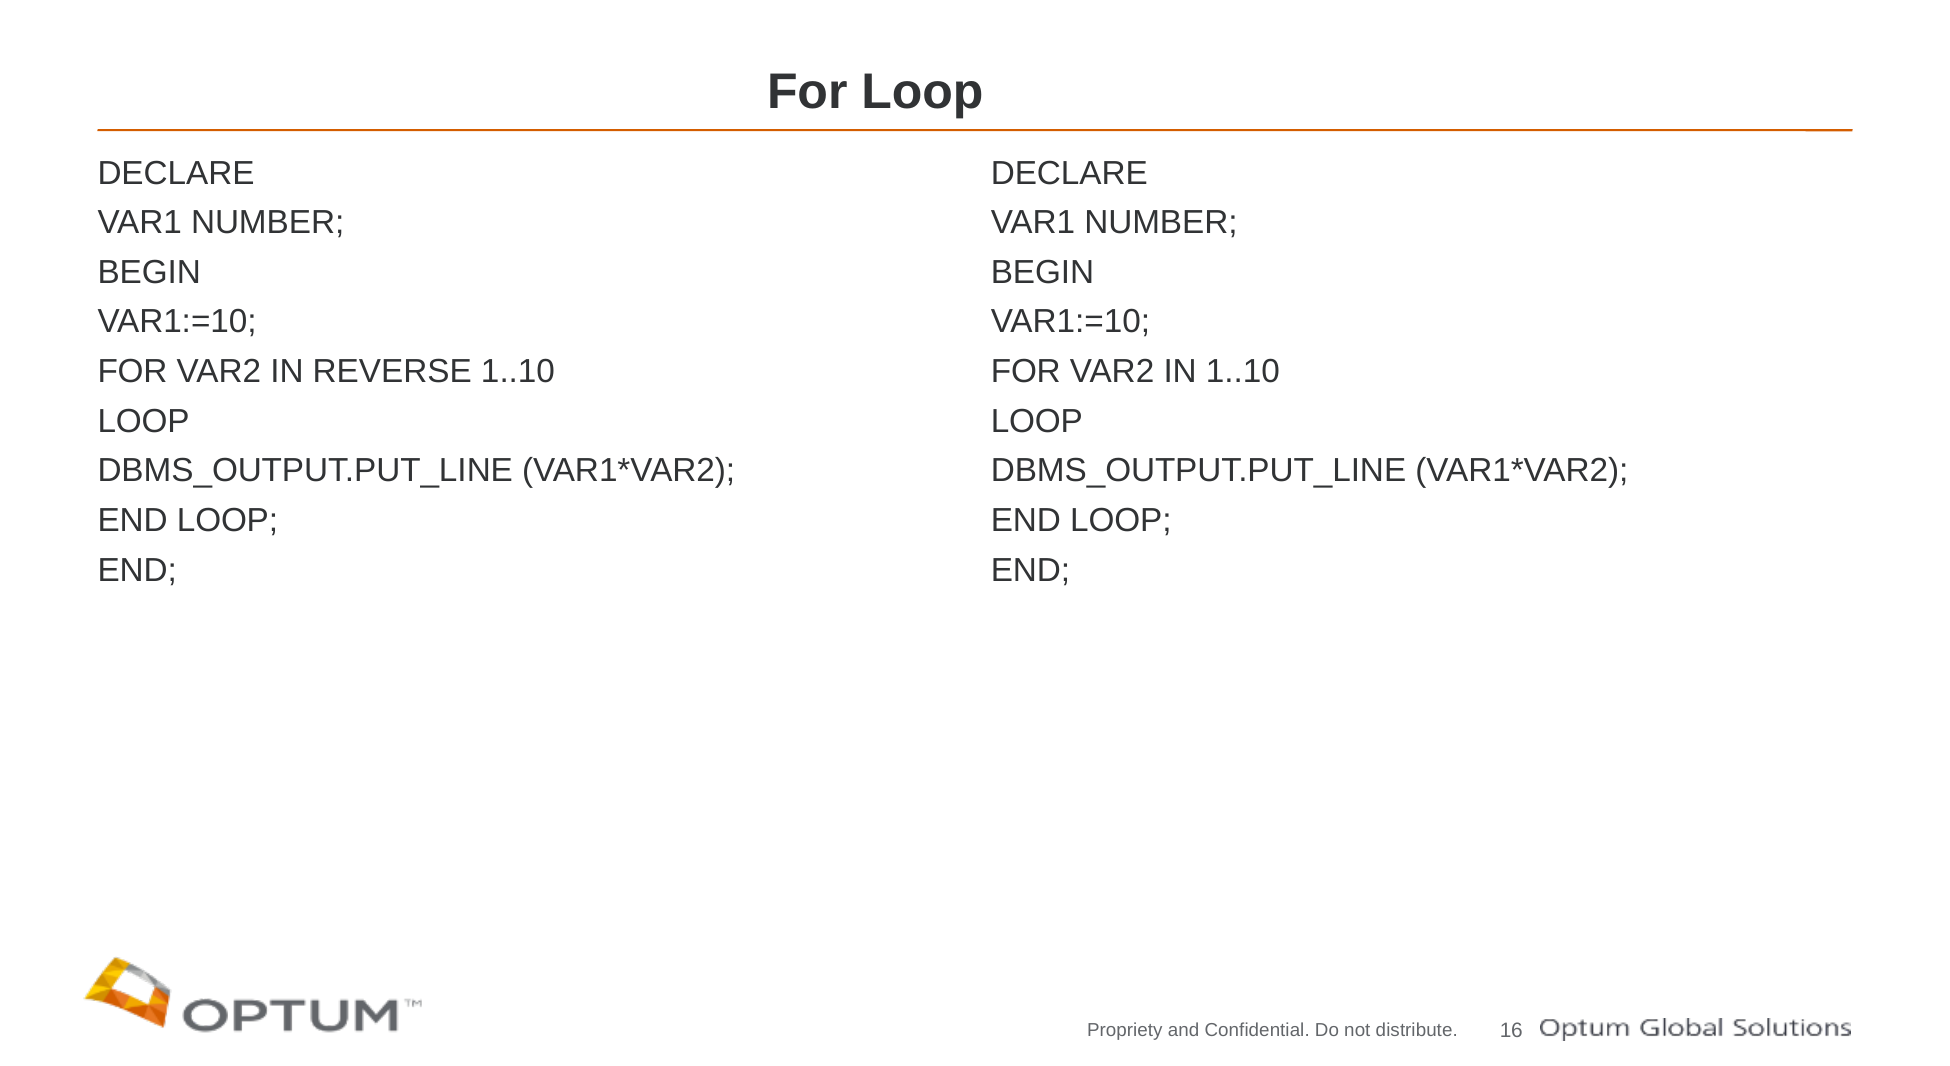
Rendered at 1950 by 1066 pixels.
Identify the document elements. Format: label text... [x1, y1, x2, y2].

slide_number 16 [1457, 1016, 1524, 1041]
picture [1540, 1018, 1851, 1041]
list DECLARE VAR1 NUMBER; BEGIN VAR1:=10; FOR VAR2 IN 1..10 LOOP DBMS_OUTPUT.PUT_LINE (VAR1*VAR2); END LOOP; END; [990, 153, 1853, 938]
list DECLARE VAR1 NUMBER; BEGIN VAR1:=10; FOR VAR2 IN REVERSE 1..10 LOOP DBMS_OUTPUT.PUT_LINE (VAR1*VAR2); END LOOP; END; [97, 153, 959, 938]
title For Loop [97, 23, 1852, 119]
picture [81, 955, 425, 1034]
